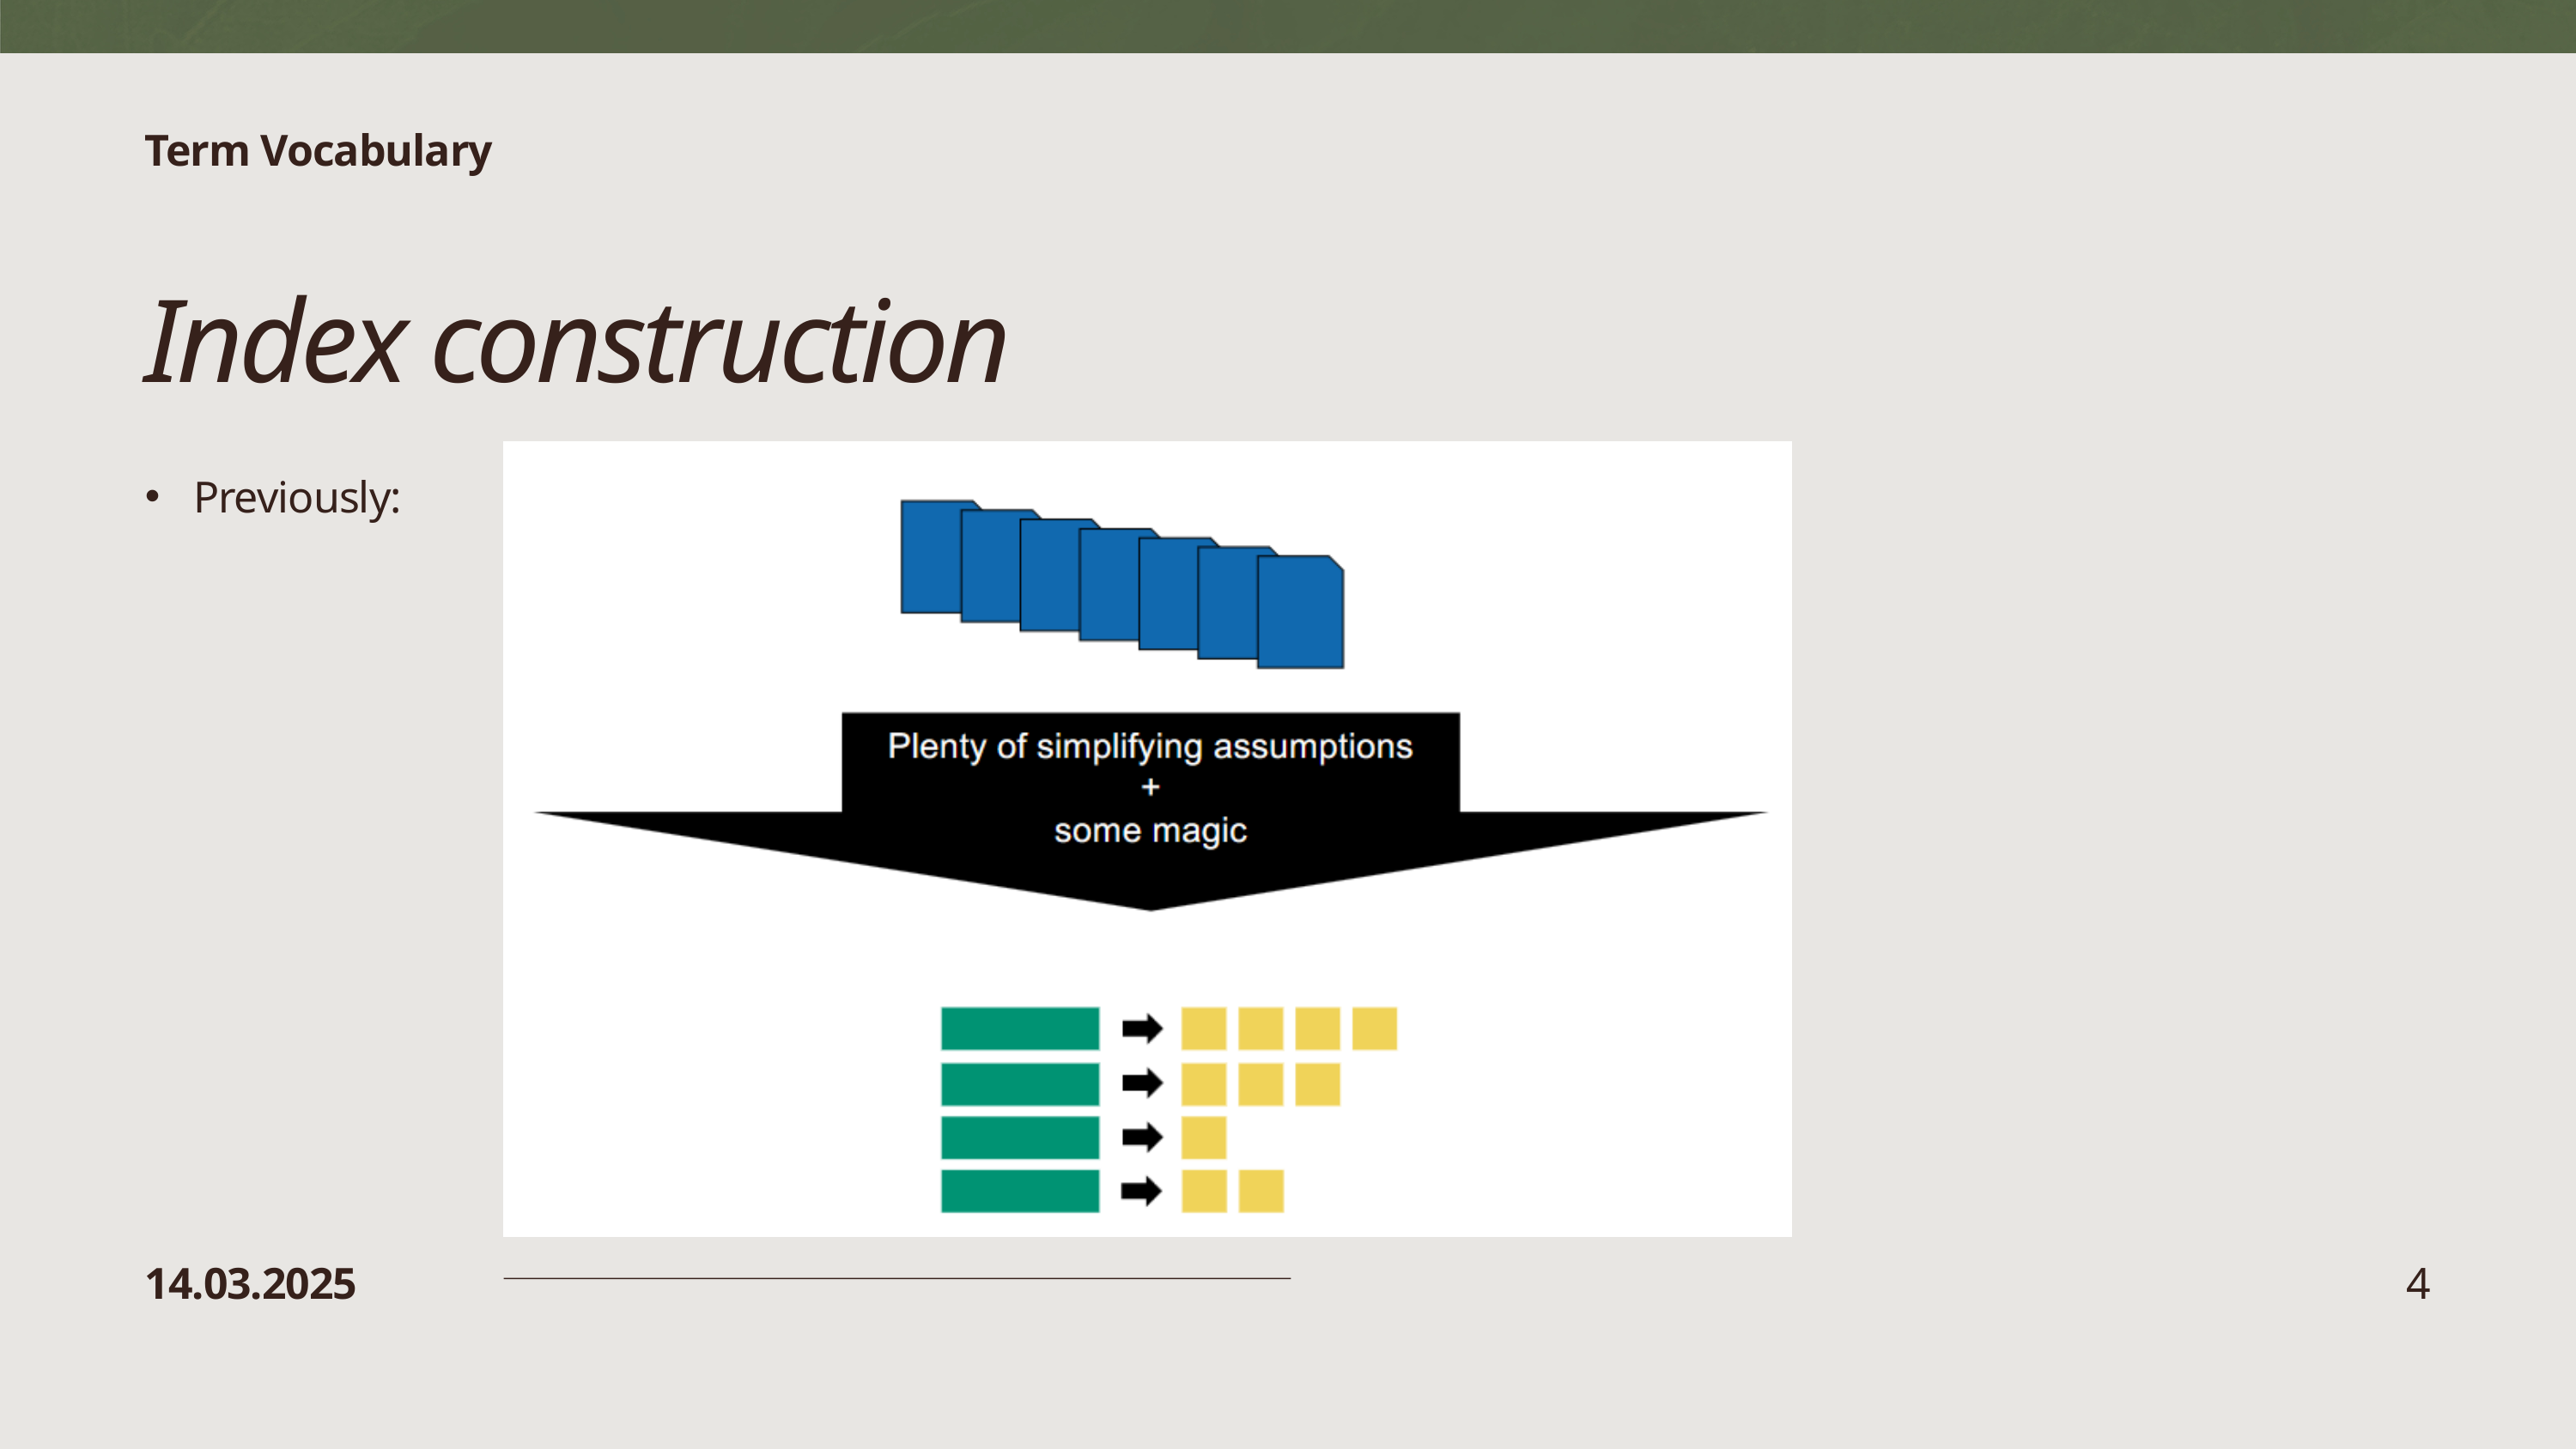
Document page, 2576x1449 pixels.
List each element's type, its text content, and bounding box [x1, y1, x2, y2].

text_box Index construction [144, 245, 1690, 406]
picture [503, 440, 1792, 1237]
text_box Previously: [144, 461, 499, 522]
text_box Term Vocabulary [144, 114, 504, 175]
text_box [0, 0, 2576, 53]
text_box 14.03.2025 [144, 1247, 504, 1308]
text_box 4 [2136, 1247, 2432, 1308]
